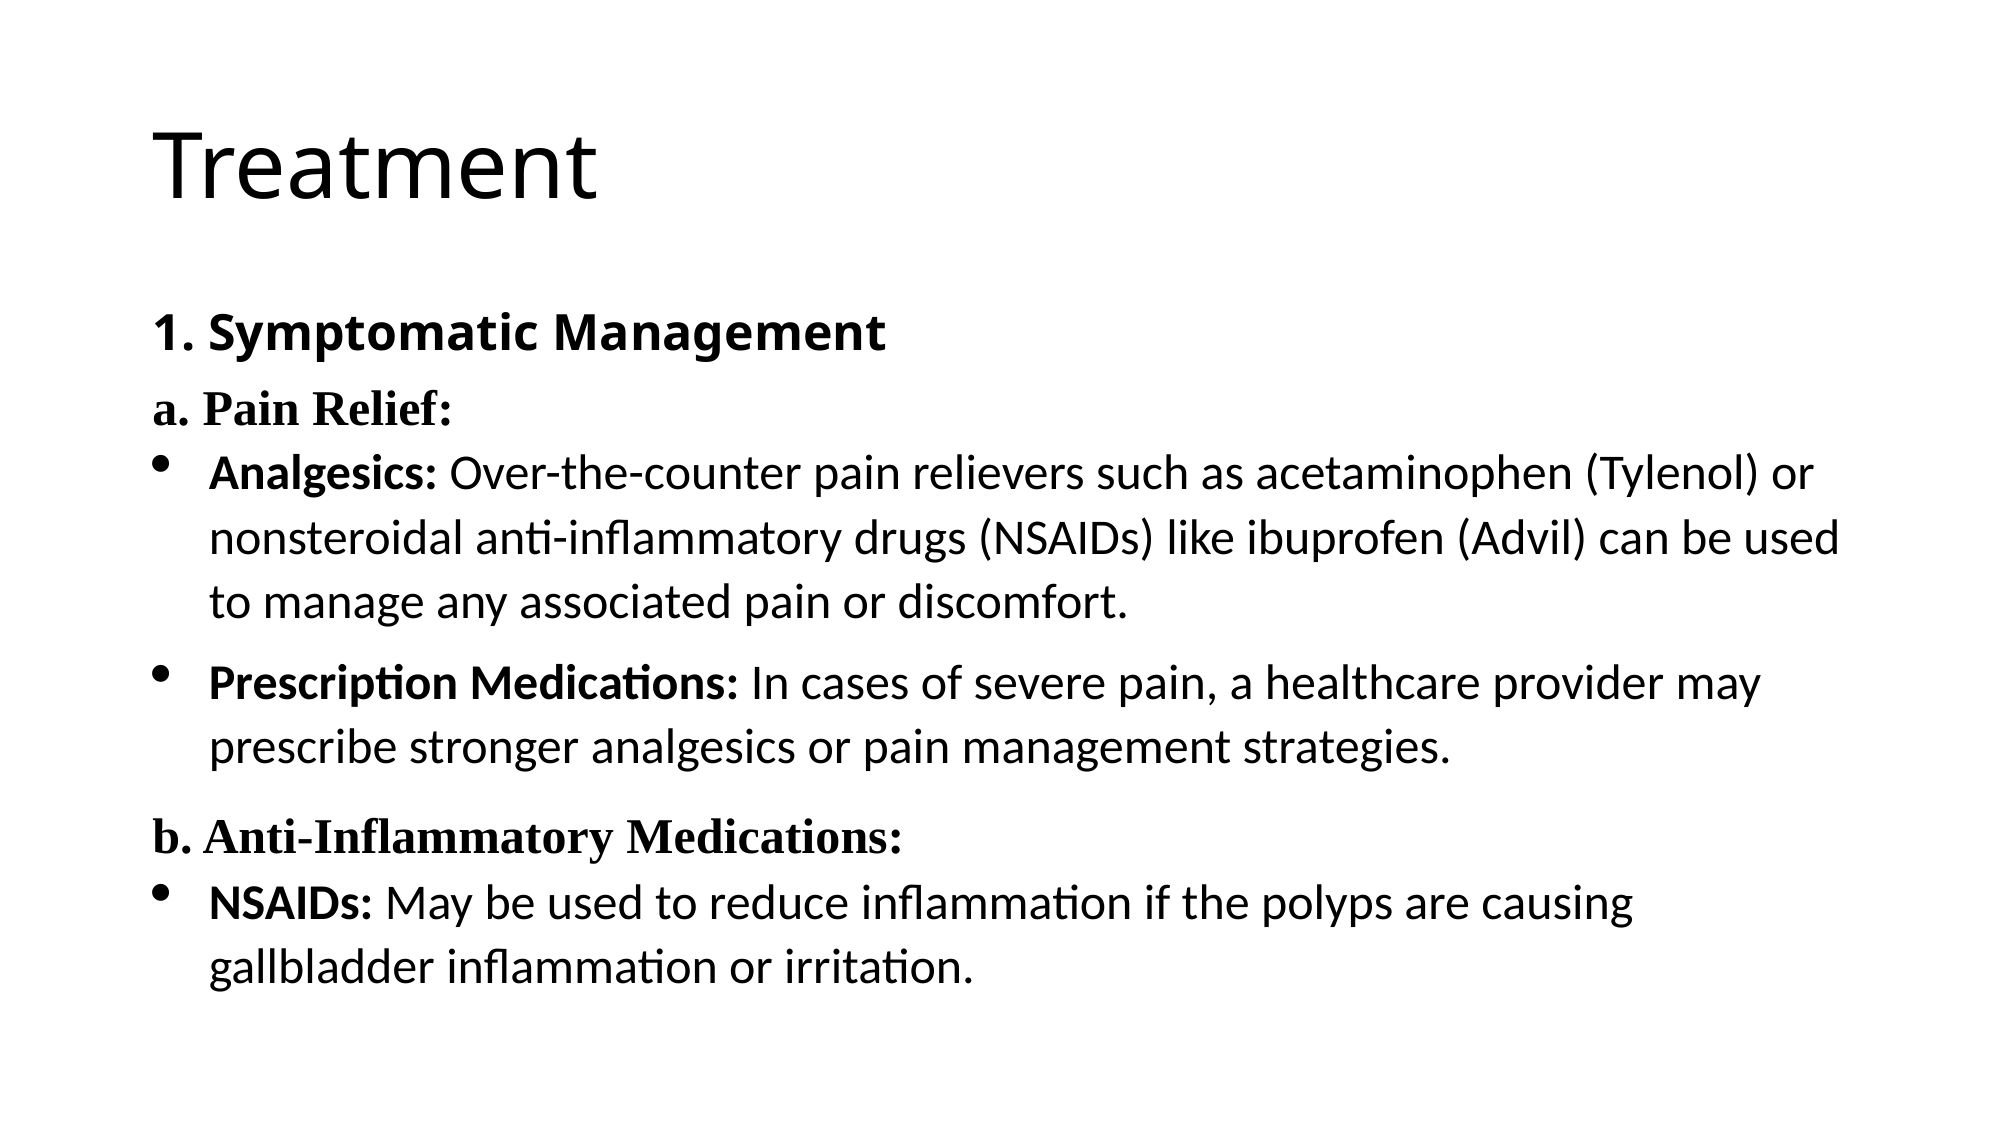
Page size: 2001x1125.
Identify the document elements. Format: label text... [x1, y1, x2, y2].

title Treatment [137, 59, 1863, 278]
list 1. Symptomatic Management a. Pain Relief: Analgesics: Over-the-counter pain relievers such as acetaminophen (Tylenol) or nonsteroidal anti-inflammatory drugs (NSAIDs) like ibuprofen (Advil) can be used to manage any associated pain or discomfort. Prescription Medications: In cases of severe pain, a healthcare provider may prescribe stronger analgesics or pain management strategies. b. Anti-Inflammatory Medications: NSAIDs: May be used to reduce inflammation if the polyps are causing gallbladder inflammation or irritation. [137, 299, 1863, 1014]
